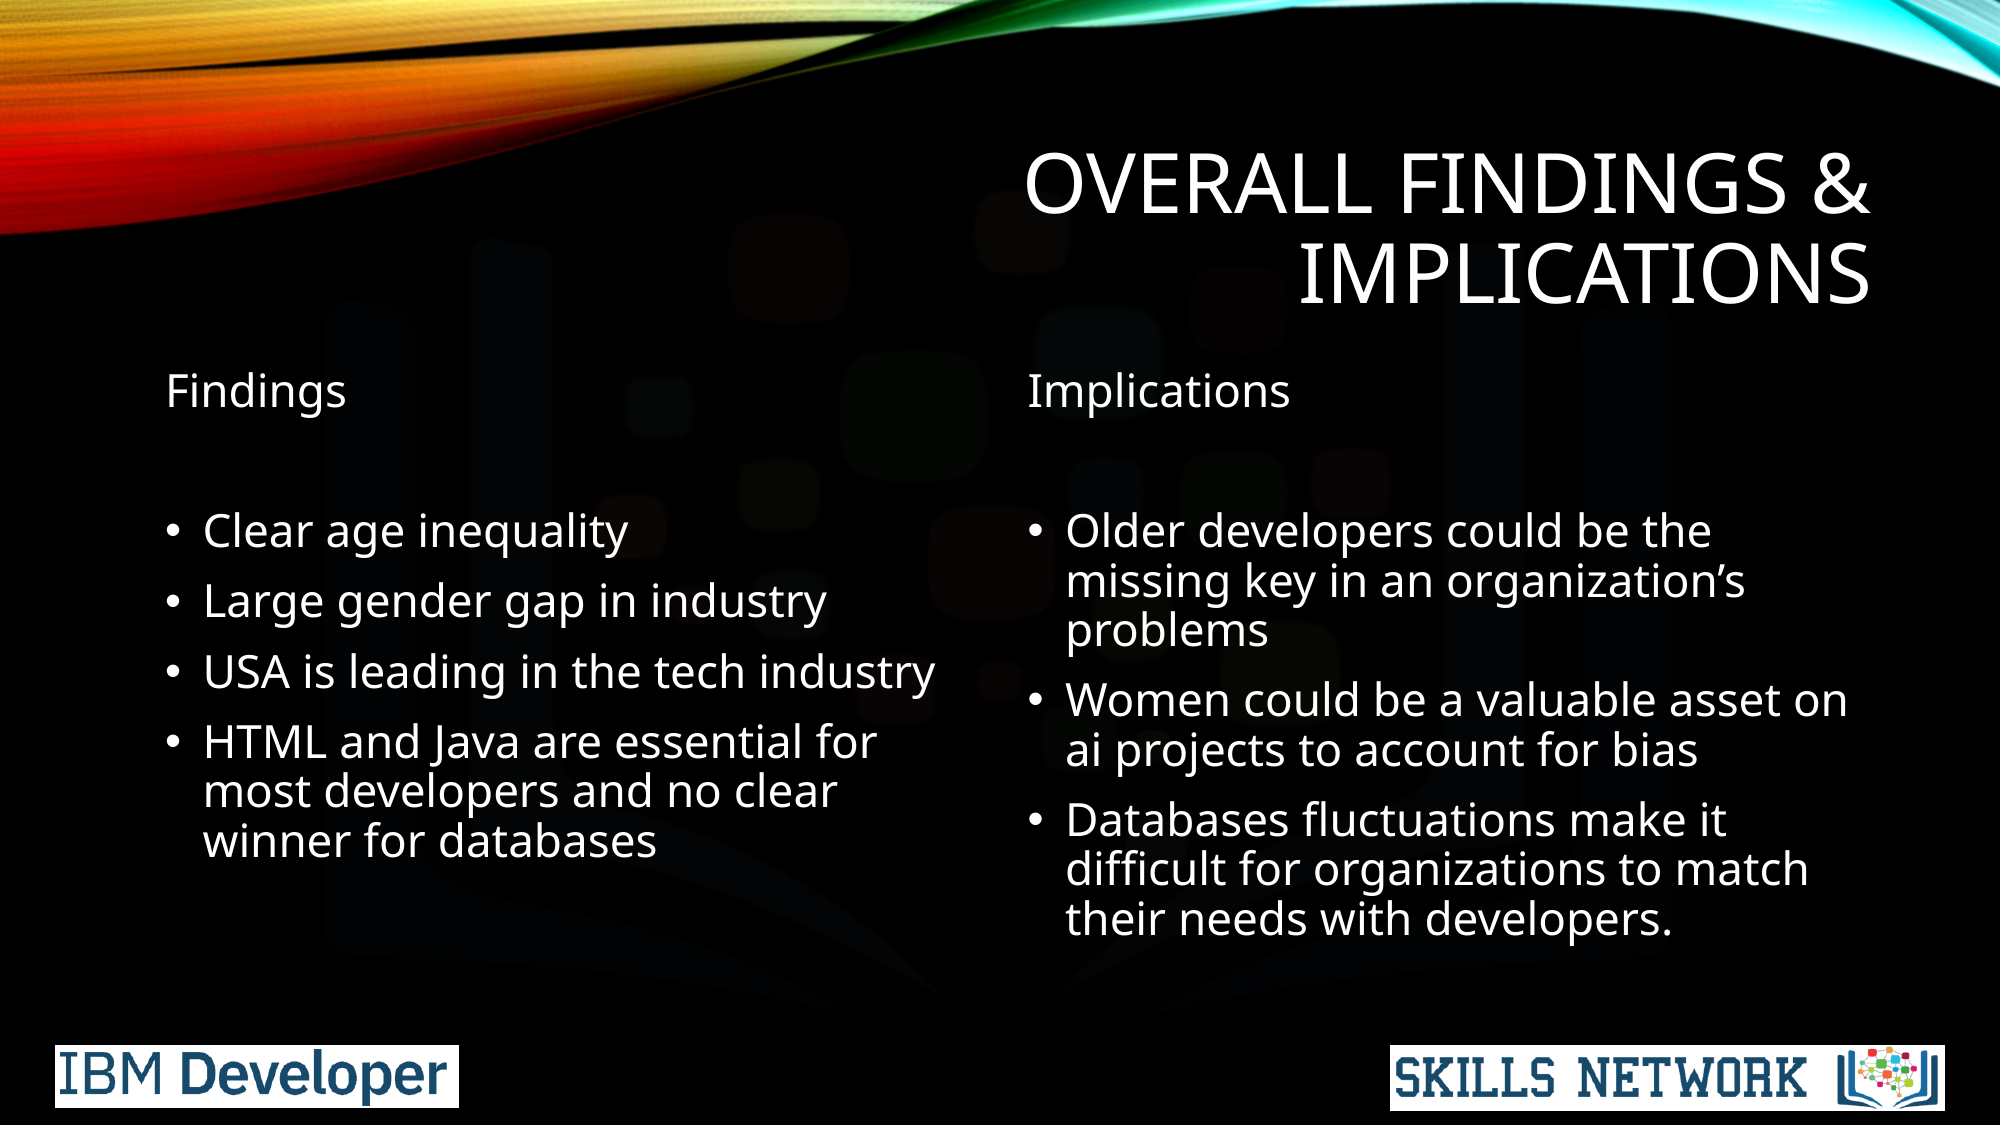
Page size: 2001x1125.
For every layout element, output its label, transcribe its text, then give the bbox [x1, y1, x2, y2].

title OVERALL FINDINGS & IMPLICATIONS [474, 125, 1888, 338]
picture [55, 1045, 459, 1108]
picture [1390, 1045, 1945, 1111]
list Findings Clear age inequality Large gender gap in industry USA is leading in the tech industry HTML and Java are essential for most developers and no clear winner for databases [150, 360, 1000, 1074]
list Implications Older developers could be the missing key in an organization’s problems Women could be a valuable asset on ai projects to account for bias Databases fluctuations make it difficult for organizations to match their needs with developers. [1012, 360, 1888, 1021]
picture [0, 0, 2000, 237]
